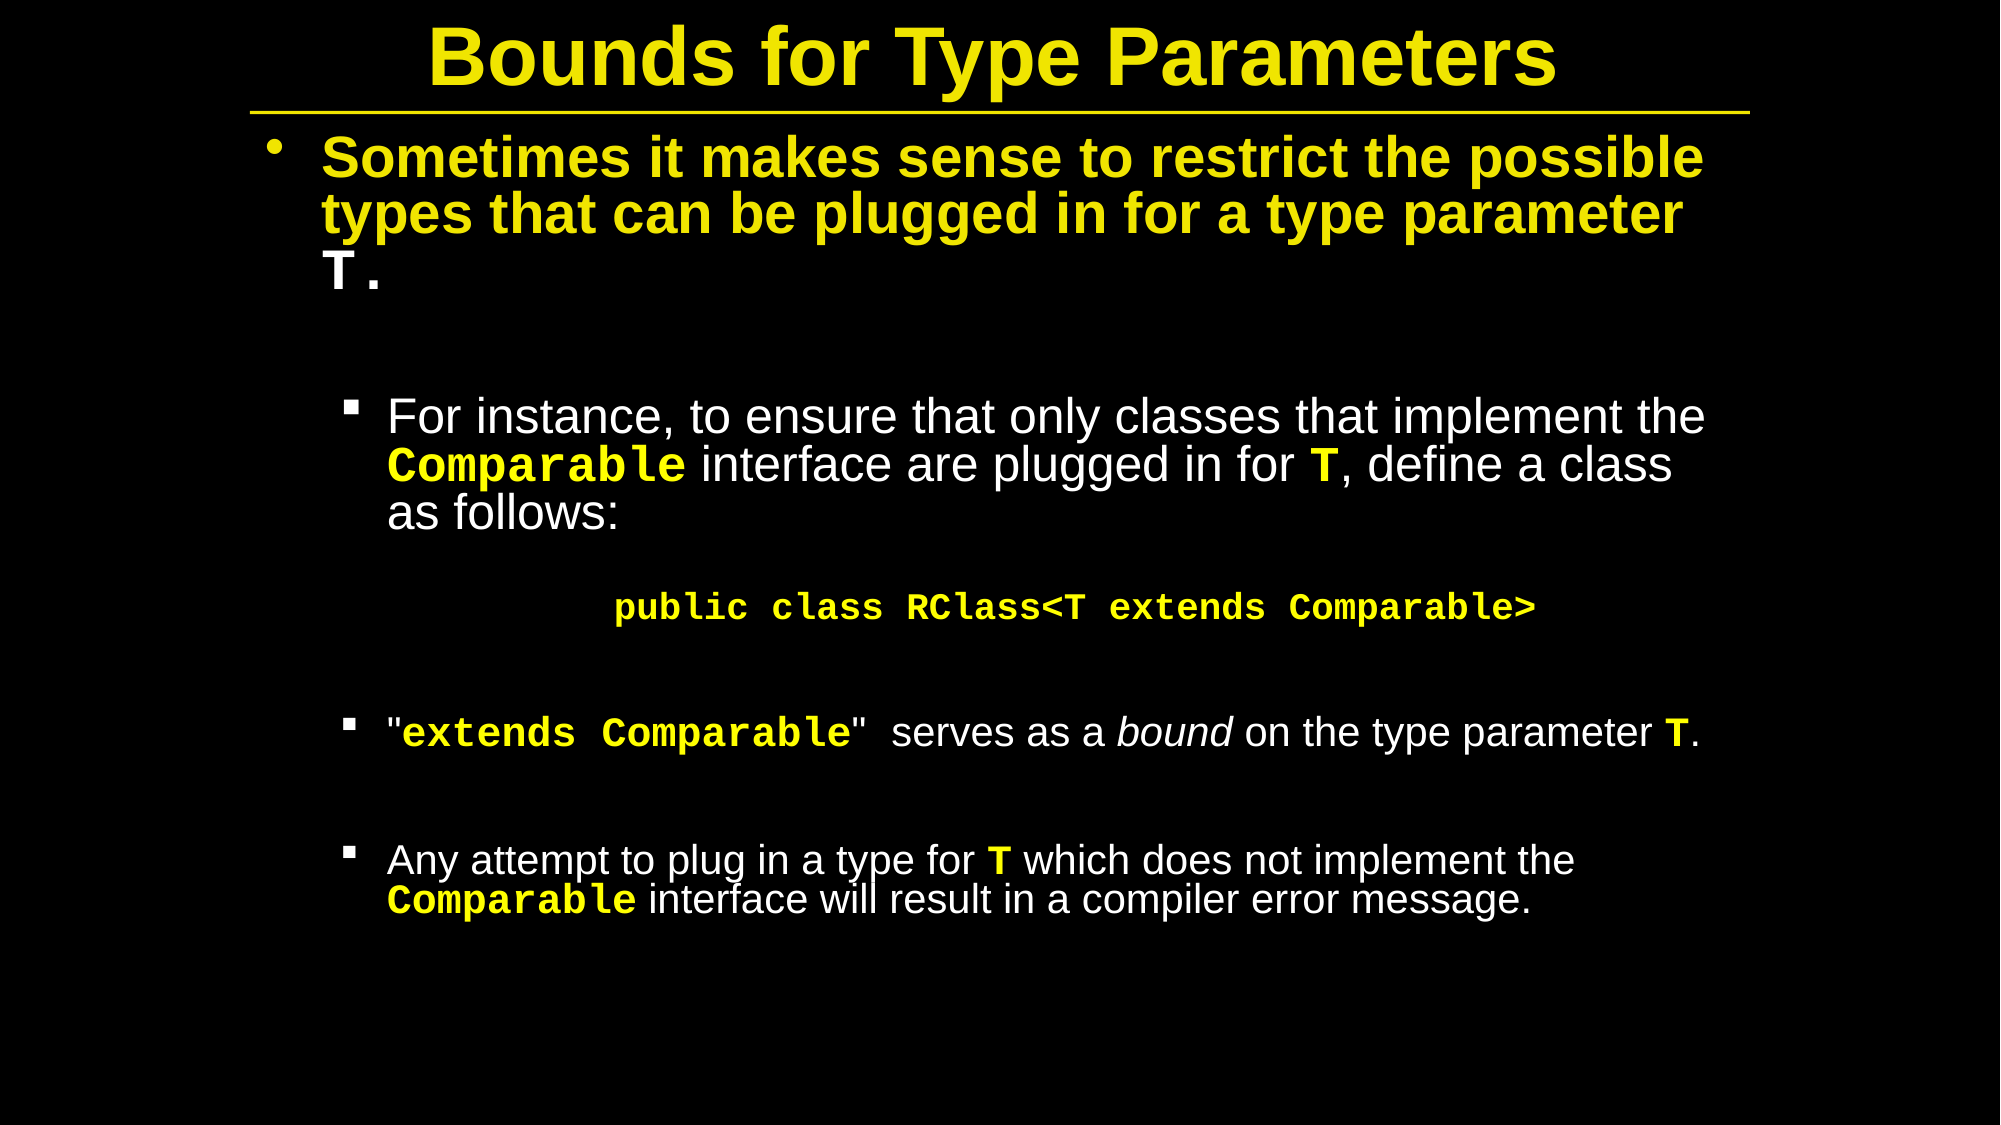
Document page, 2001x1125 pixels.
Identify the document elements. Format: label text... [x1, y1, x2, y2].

title Bounds for Type Parameters [249, 0, 1738, 105]
list Sometimes it makes sense to restrict the possible types that can be plugged in for a type parameter T. For instance, to ensure that only classes that implement the Comparable interface are plugged in for T, define a class as follows: public class RClass<T extends Comparable> "extends Comparable" serves as a bound on the type parameter T. Any attempt to plug in a type for T which does not implement the Comparable interface will result in a compiler error message. [249, 125, 1750, 1005]
